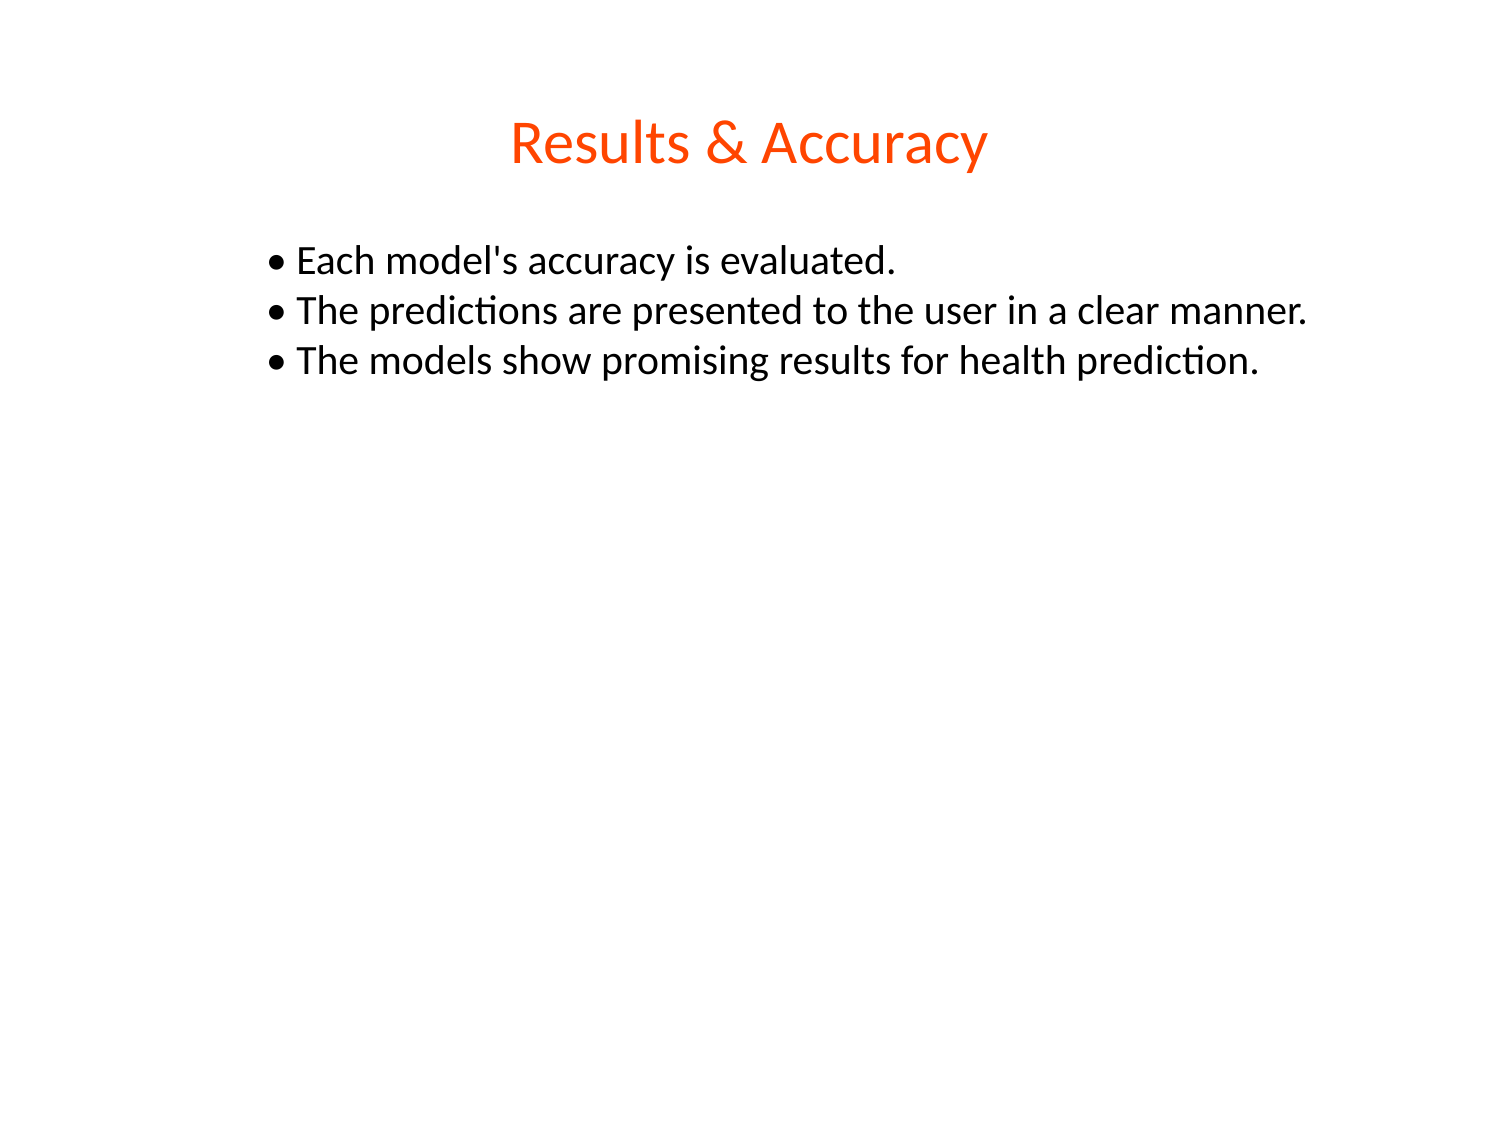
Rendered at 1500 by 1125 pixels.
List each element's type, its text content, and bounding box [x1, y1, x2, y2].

title Results & Accuracy [75, 45, 1425, 233]
text_box • Each model's accuracy is evaluated. • The predictions are presented to the user in a clear manner. • The models show promising results for health prediction. [251, 224, 1324, 390]
